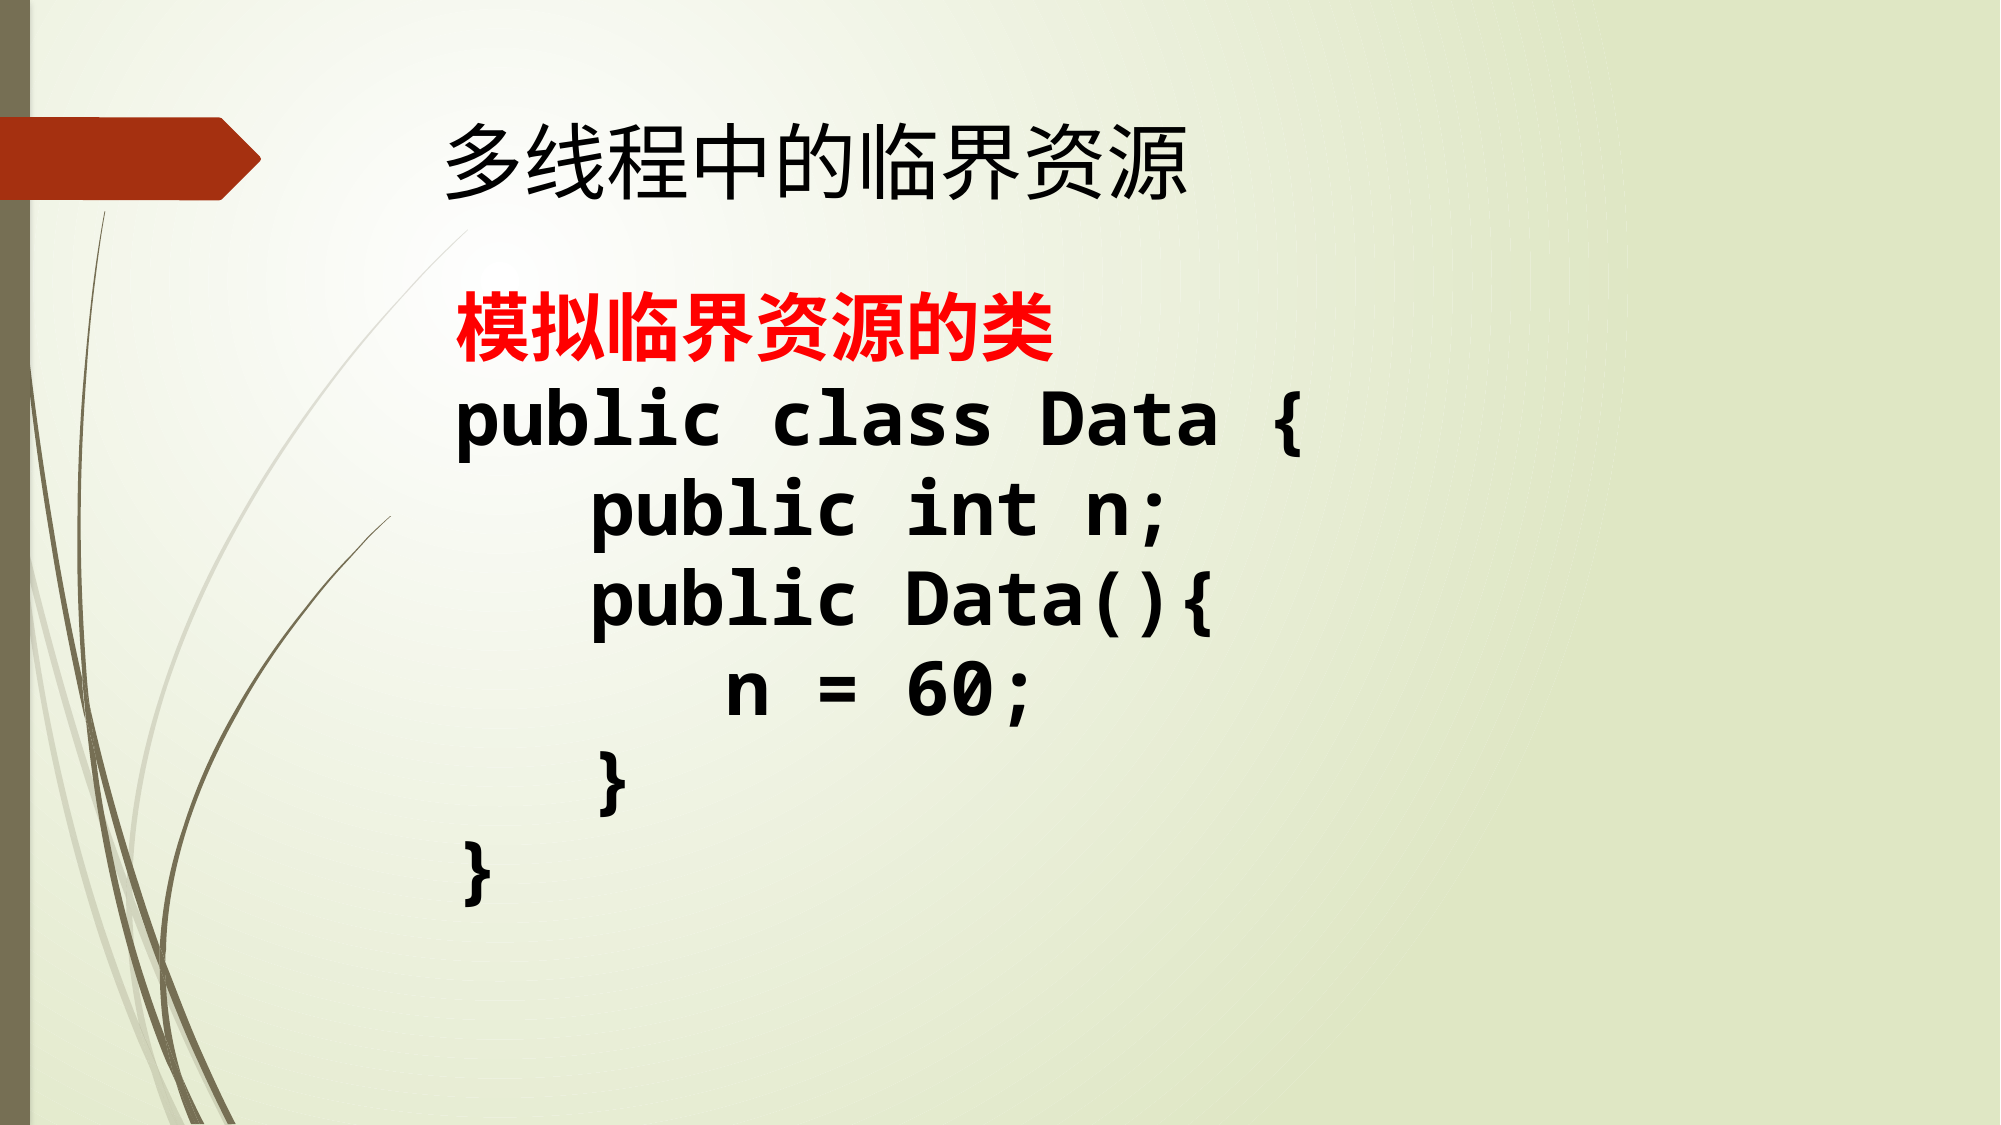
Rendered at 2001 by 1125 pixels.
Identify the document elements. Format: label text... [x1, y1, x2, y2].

title 多线程中的临界资源 [425, 102, 1888, 313]
text_box 模拟临界资源的类 public class Data { public int n; public Data(){ n = 60; } } [441, 272, 1606, 918]
